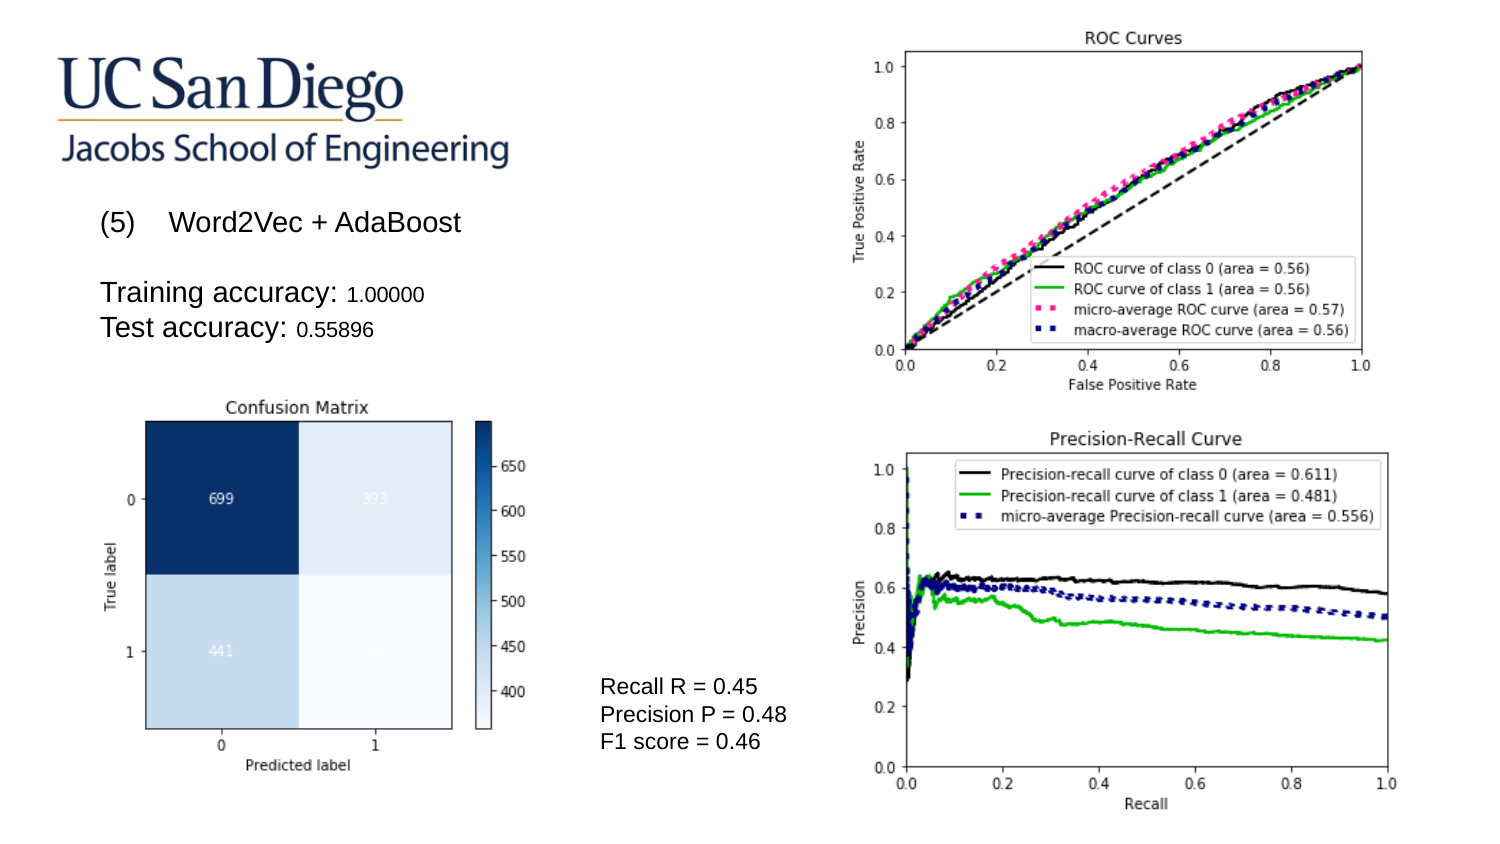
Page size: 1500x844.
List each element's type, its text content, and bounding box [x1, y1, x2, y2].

picture [843, 421, 1409, 821]
picture [0, 0, 565, 226]
text_box Recall R = 0.45 Precision P = 0.48 F1 score = 0.46 [585, 656, 838, 798]
picture [96, 390, 536, 782]
text_box (5) Word2Vec + AdaBoost Training accuracy: 1.00000 Test accuracy: 0.55896 [84, 235, 480, 360]
picture [845, 21, 1383, 401]
